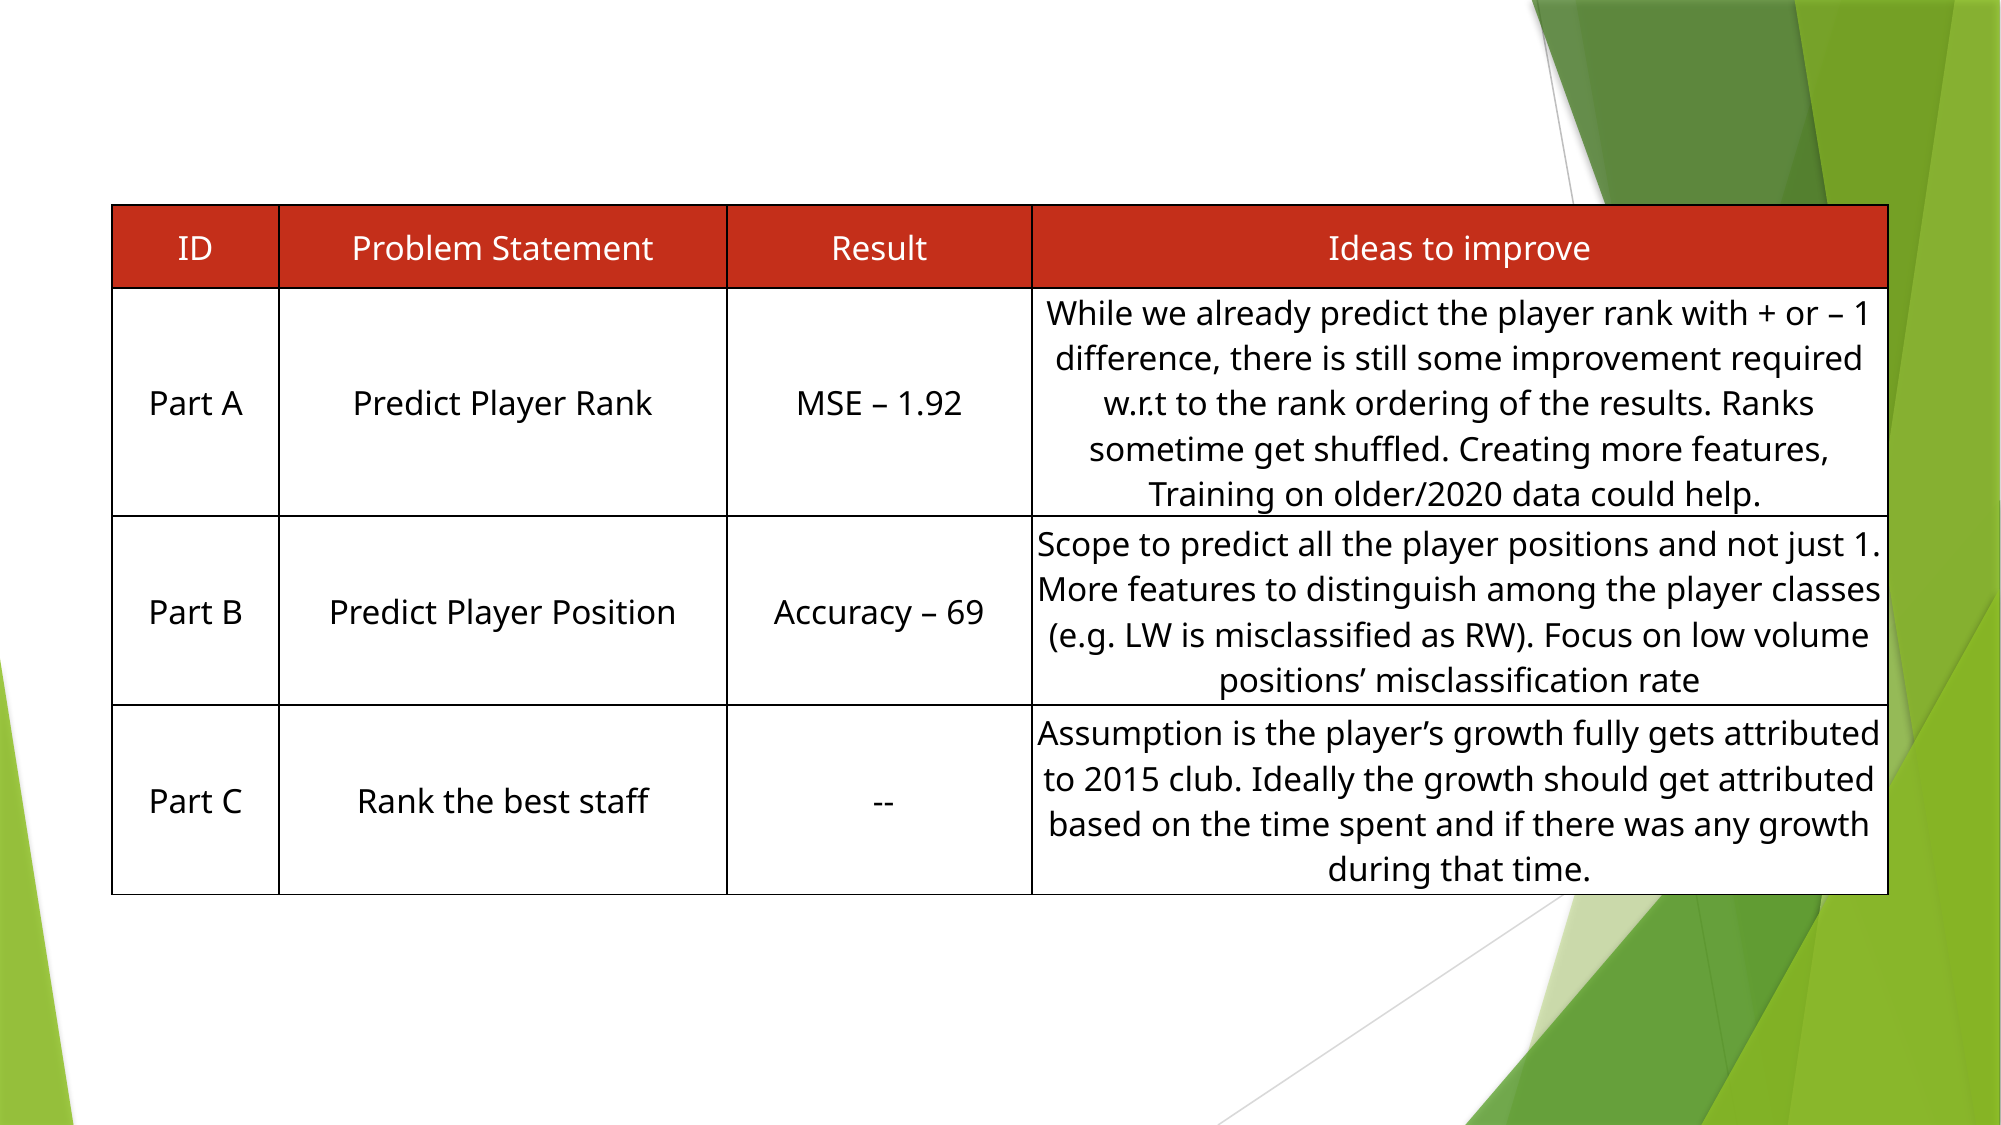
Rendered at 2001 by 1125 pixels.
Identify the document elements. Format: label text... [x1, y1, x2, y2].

table_cell Predict Player Rank [280, 289, 726, 515]
table_cell -- [728, 706, 1031, 894]
table_header ID [113, 206, 278, 287]
table_cell Part C [113, 706, 278, 894]
table_cell Rank the best staff [280, 706, 726, 894]
table_cell Assumption is the player’s growth fully gets attributed to 2015 club. Ideally the growth should get attributed based on the time spent and if there was any growth during that time. [1033, 706, 1887, 894]
table_header Result [728, 206, 1031, 287]
table_cell Scope to predict all the player positions and not just 1. More features to distinguish among the player classes (e.g. LW is misclassified as RW). Focus on low volume positions’ misclassification rate [1033, 517, 1887, 704]
table_cell Accuracy – 69 [728, 517, 1031, 704]
table_header Problem Statement [280, 206, 726, 287]
table_cell Part A [113, 289, 278, 515]
table_cell While we already predict the player rank with + or – 1 difference, there is still some improvement required w.r.t to the rank ordering of the results. Ranks sometime get shuffled. Creating more features, Training on older/2020 data could help. [1033, 289, 1887, 515]
table_cell MSE – 1.92 [728, 289, 1031, 515]
table_cell Part B [113, 517, 278, 704]
table_header Ideas to improve [1033, 206, 1887, 287]
table_cell Predict Player Position [280, 517, 726, 704]
